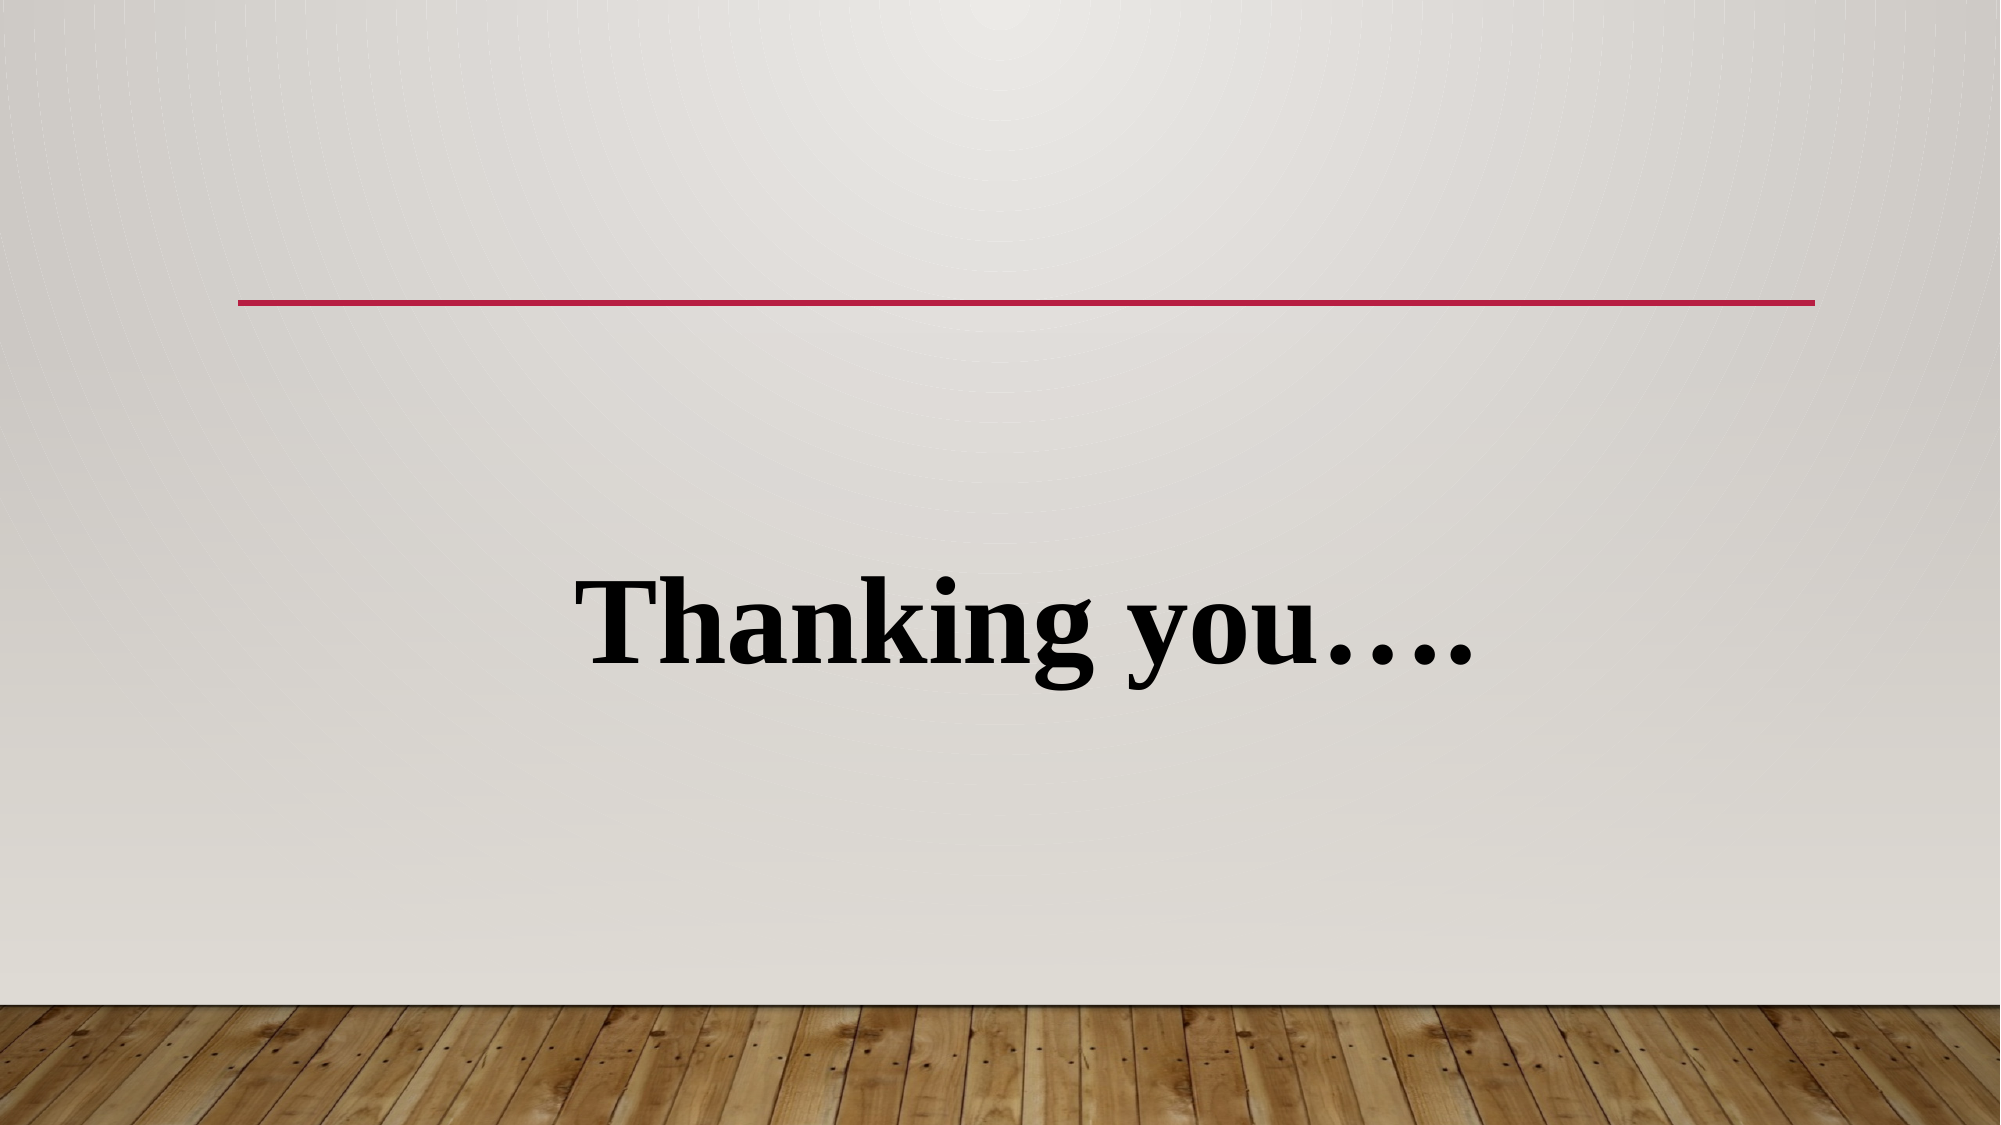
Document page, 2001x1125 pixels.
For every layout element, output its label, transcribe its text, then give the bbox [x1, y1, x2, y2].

list Thanking you…. [238, 330, 1814, 897]
picture [0, 1005, 2000, 1125]
